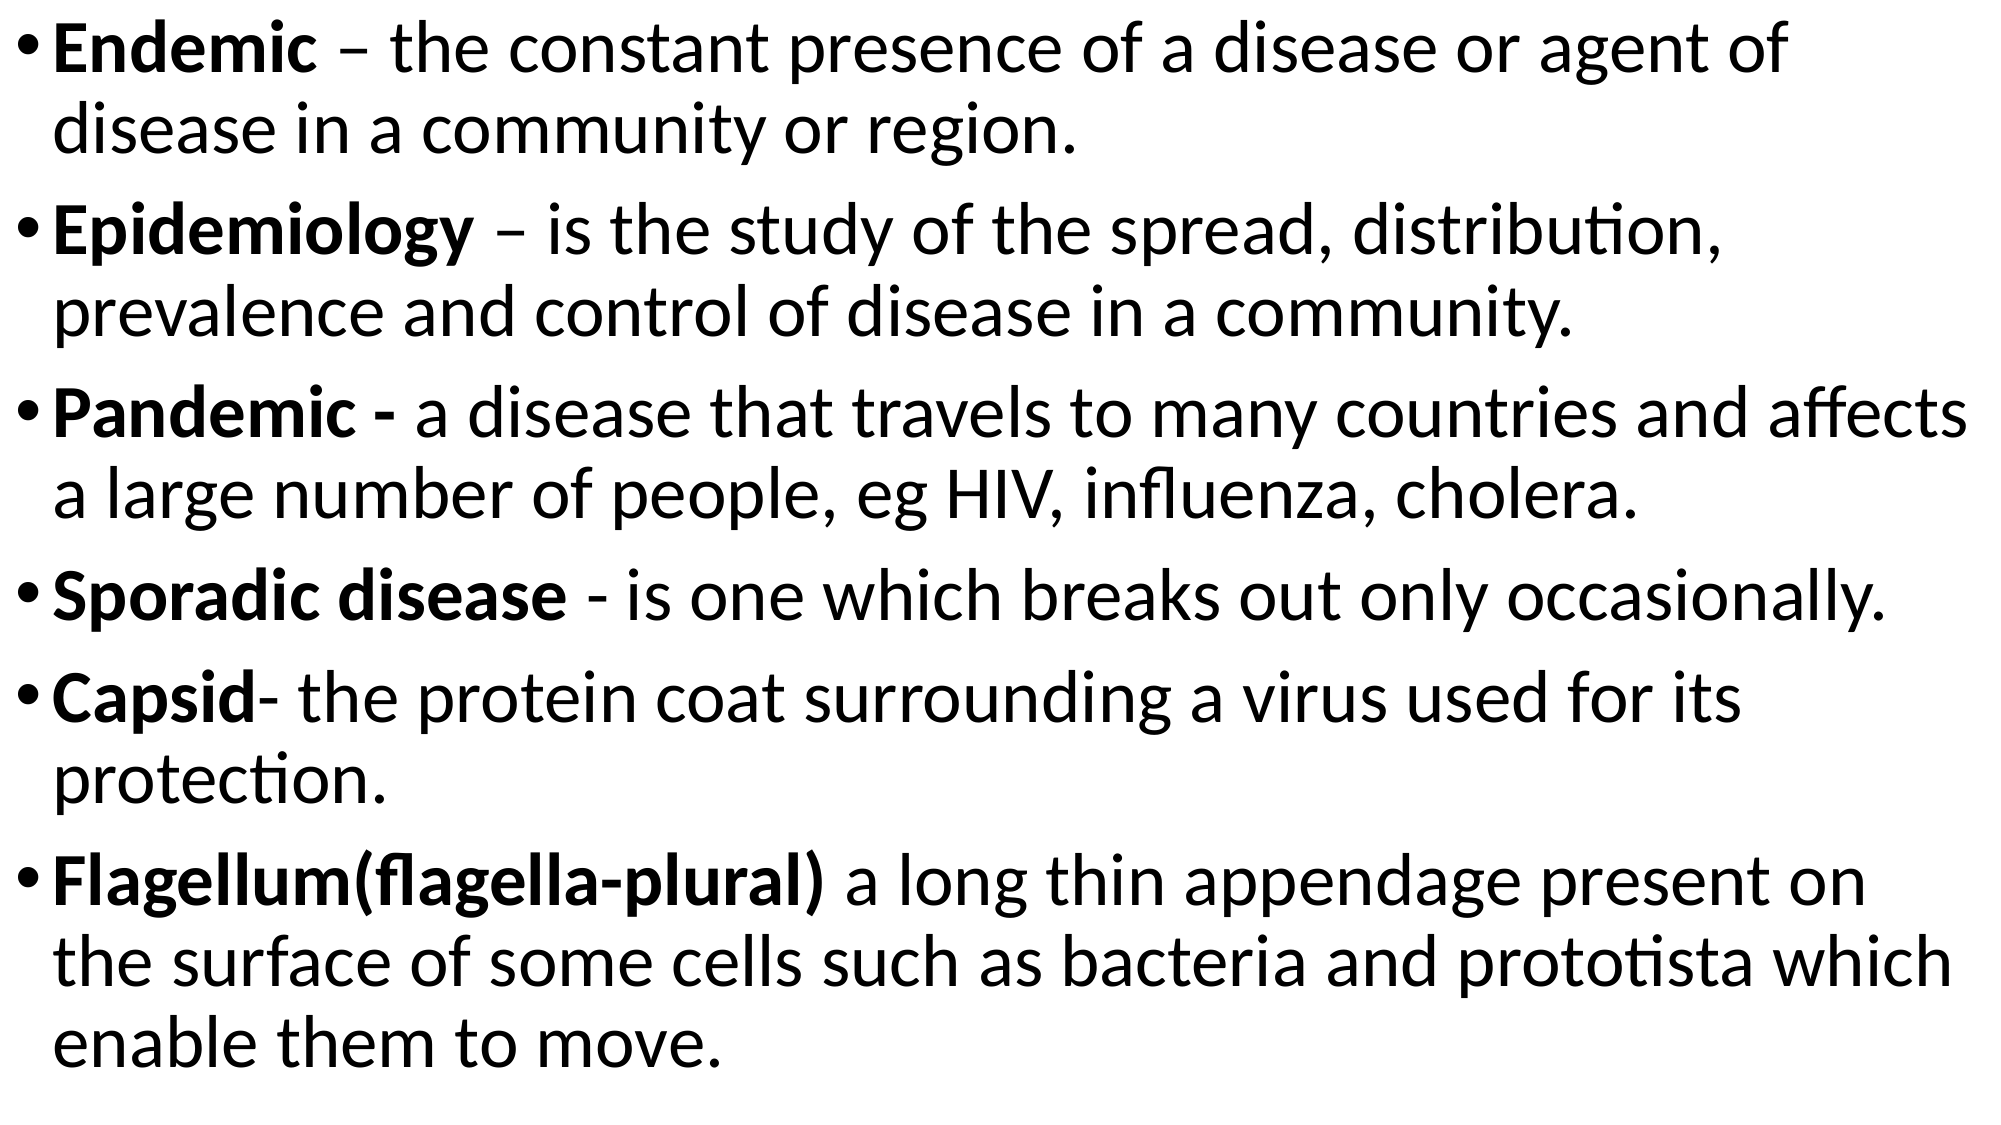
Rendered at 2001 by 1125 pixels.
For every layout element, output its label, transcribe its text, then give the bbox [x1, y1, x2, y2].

list Endemic – the constant presence of a disease or agent of disease in a community or region. Epidemiology – is the study of the spread, distribution, prevalence and control of disease in a community. Pandemic - a disease that travels to many countries and affects a large number of people, eg HIV, influenza, cholera. Sporadic disease - is one which breaks out only occasionally. Capsid- the protein coat surrounding a virus used for its protection. Flagellum(flagella-plural) a long thin appendage present on the surface of some cells such as bacteria and prototista which enable them to move. [0, 0, 2000, 1125]
